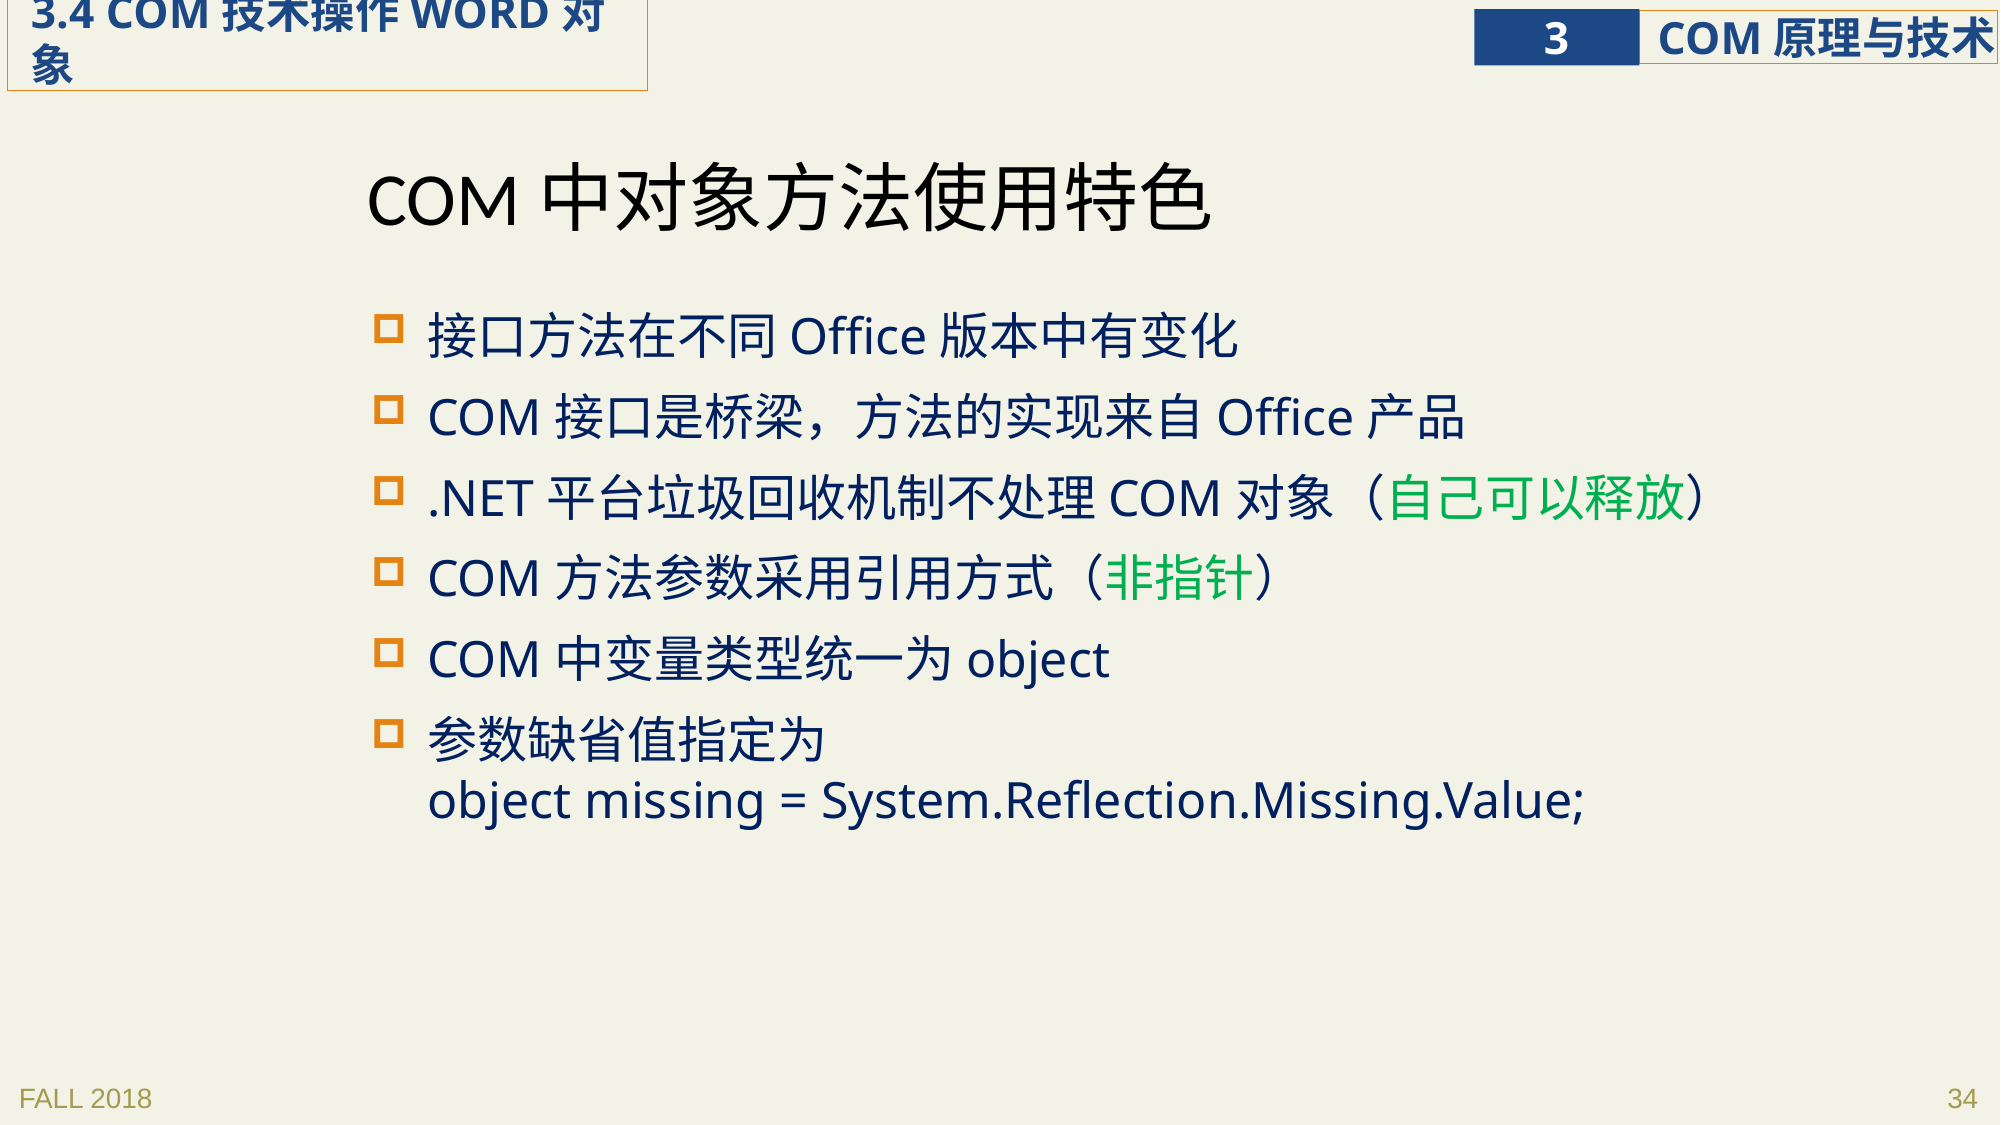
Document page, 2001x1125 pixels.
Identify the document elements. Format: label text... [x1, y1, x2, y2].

title COM中对象方法使用特色 [356, 114, 1473, 277]
text_box 接口方法在不同Office版本中有变化 COM接口是桥梁，方法的实现来自Office产品 .NET平台垃圾回收机制不处理COM对象（自己可以释放） COM方法参数采用引用方式（非指针） COM中变量类型统一为object 参数缺省值指定为 object missing = System.Reflection.Missing.Value; [356, 296, 1904, 964]
